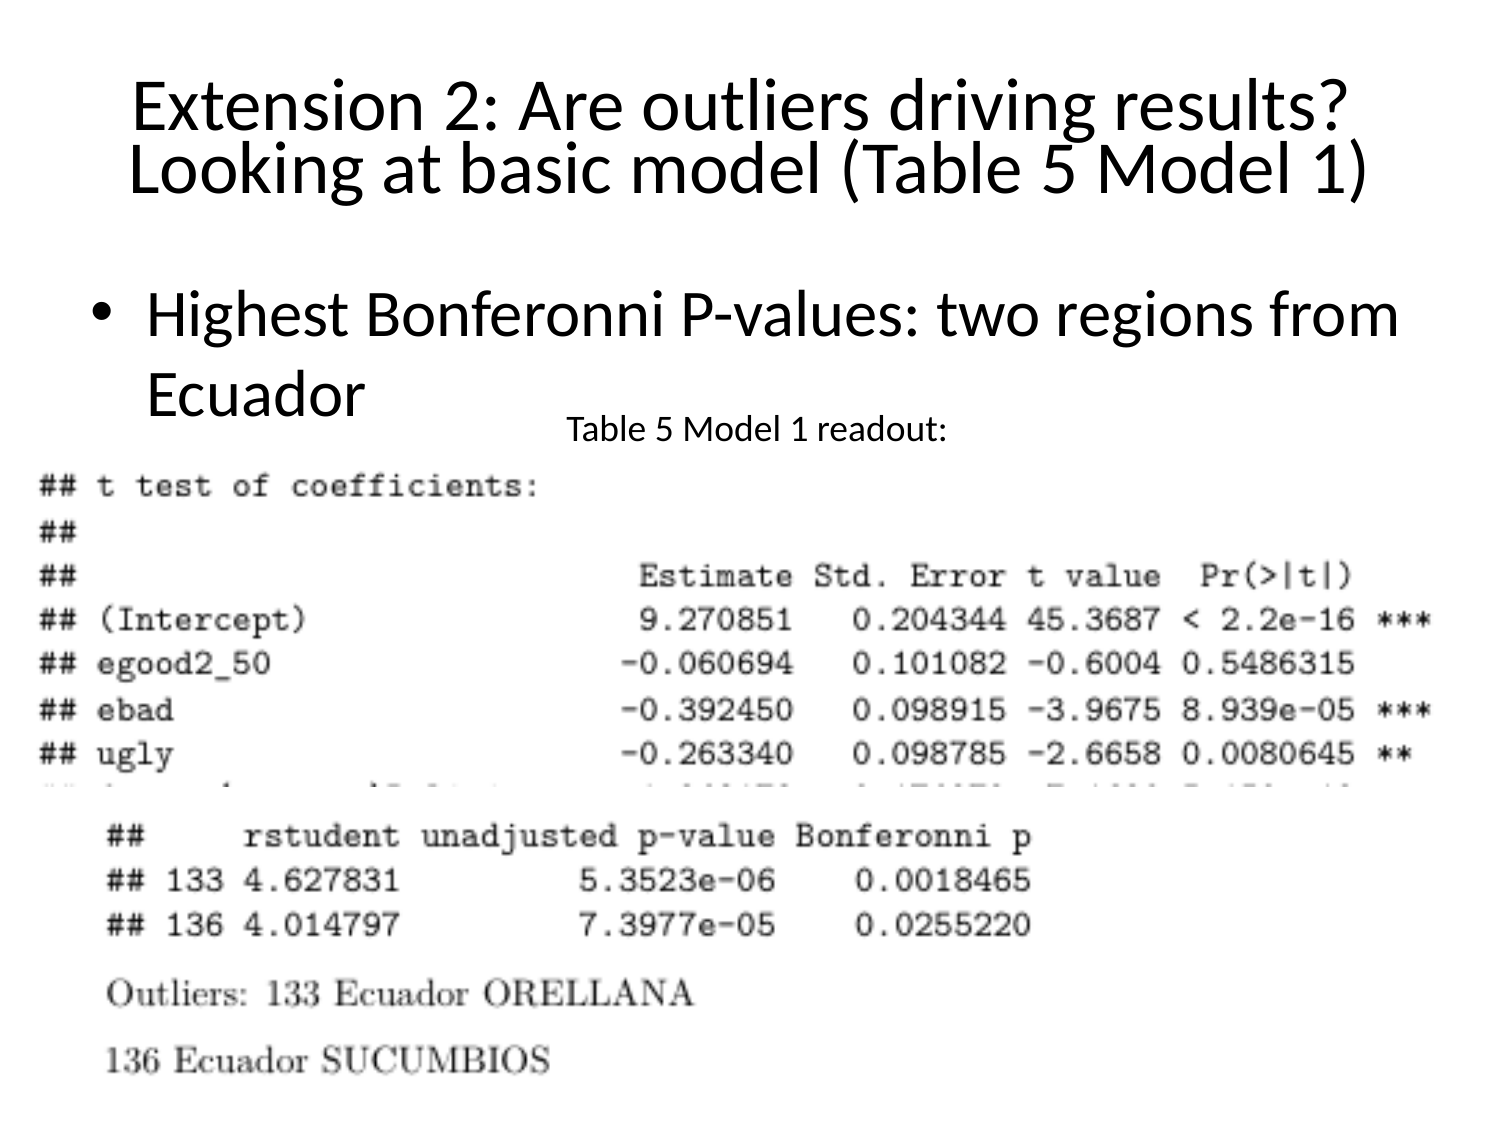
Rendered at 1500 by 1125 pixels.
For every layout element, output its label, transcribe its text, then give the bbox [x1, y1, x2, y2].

picture [19, 456, 1500, 1079]
text_box Table 5 Model 1 readout: [551, 396, 1140, 455]
title Extension 2: Are outliers driving results? Looking at basic model (Table 5 Model 1) [75, 94, 1425, 262]
list Highest Bonferonni P-values: two regions from Ecuador [75, 262, 1425, 455]
